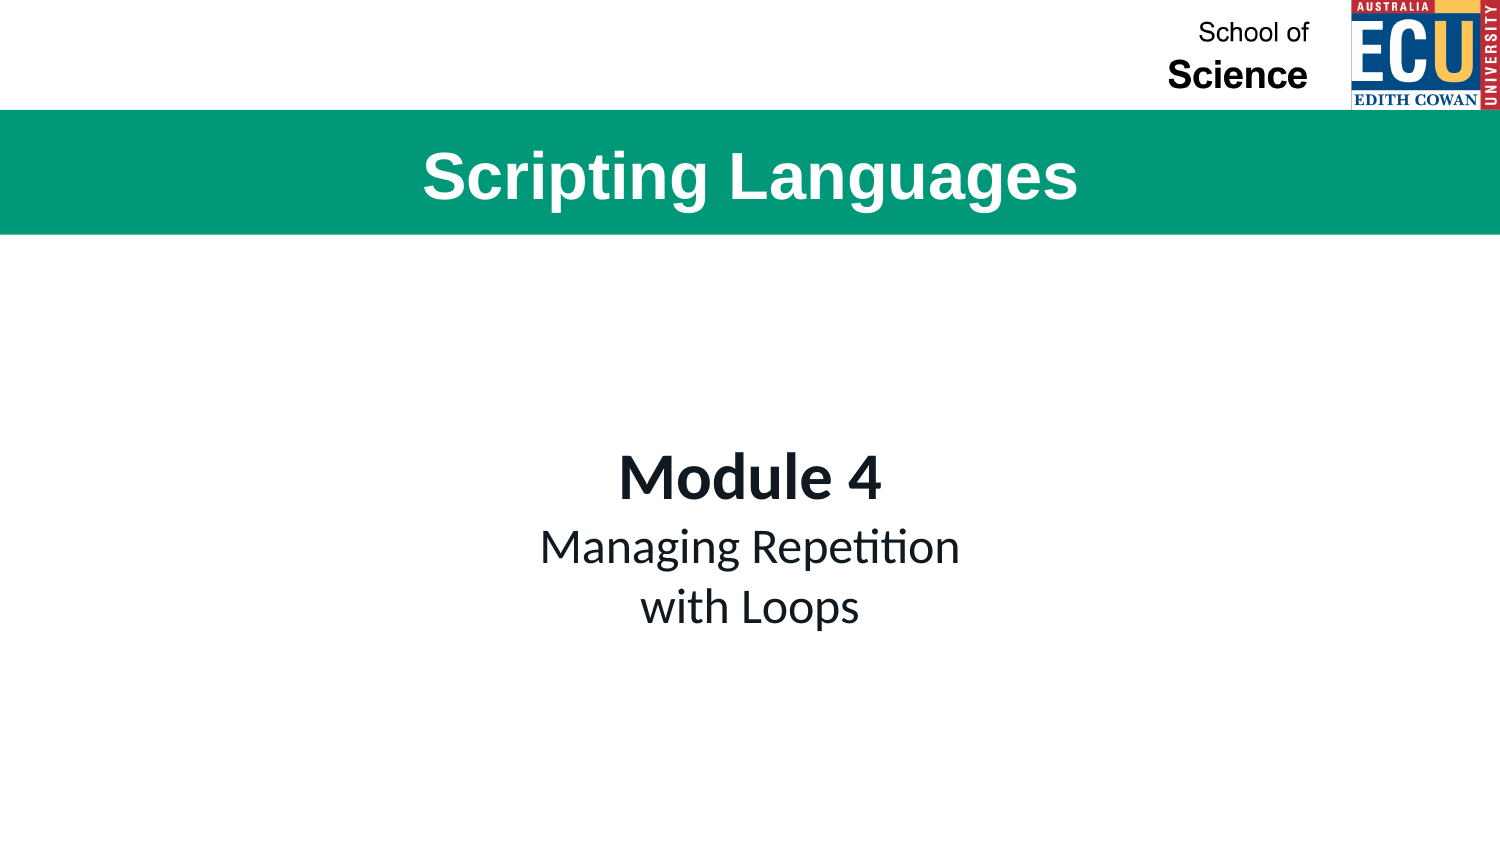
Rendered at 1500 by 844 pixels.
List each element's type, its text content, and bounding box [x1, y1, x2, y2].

text_box [0, 109, 1500, 235]
text_box [1168, 0, 1500, 110]
text_box Module 4 Managing Repetition with Loops [490, 430, 1010, 634]
title Scripting Languages [266, 130, 1234, 274]
